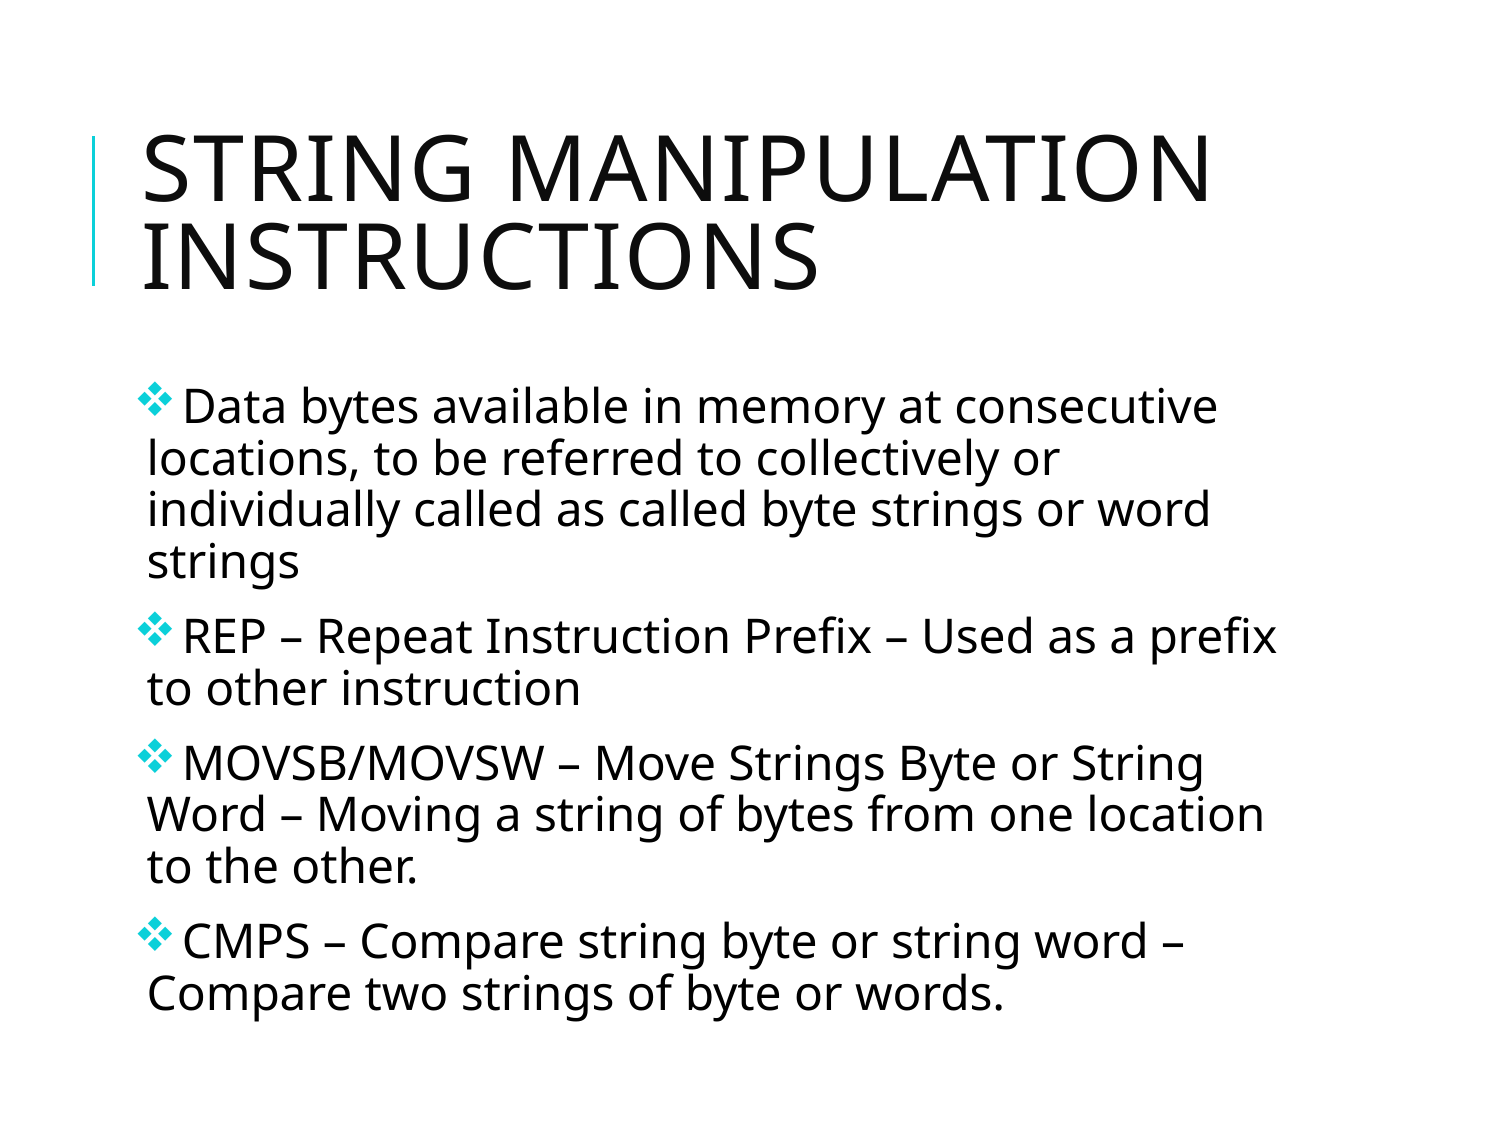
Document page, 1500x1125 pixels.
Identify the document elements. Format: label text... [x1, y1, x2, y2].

list Data bytes available in memory at consecutive locations, to be referred to collectively or individually called as called byte strings or word strings REP – Repeat Instruction Prefix – Used as a prefix to other instruction MOVSB/MOVSW – Move Strings Byte or String Word – Moving a string of bytes from one location to the other. CMPS – Compare string byte or string word – Compare two strings of byte or words. [126, 375, 1322, 1035]
title String manipulation instructions [126, 96, 1322, 342]
